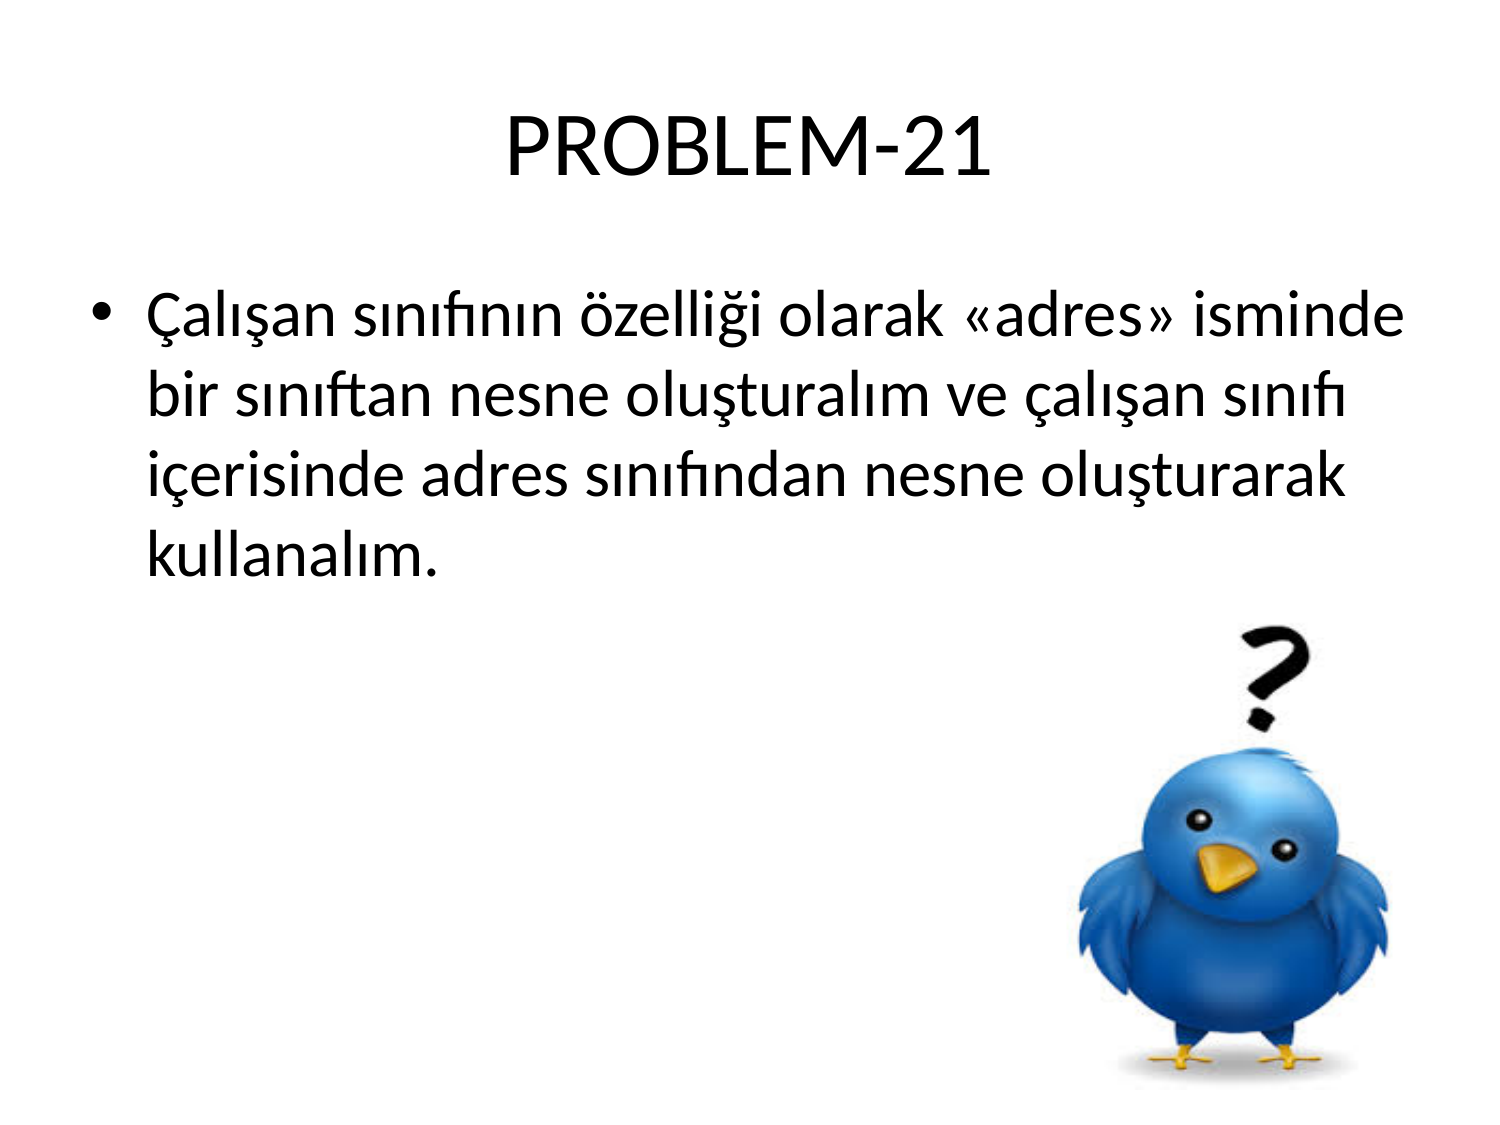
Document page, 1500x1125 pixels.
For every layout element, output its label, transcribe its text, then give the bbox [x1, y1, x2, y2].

list Çalışan sınıfının özelliği olarak «adres» isminde bir sınıftan nesne oluşturalım ve çalışan sınıfı içerisinde adres sınıfından nesne oluşturarak kullanalım. [75, 262, 1425, 1005]
picture [1033, 609, 1442, 1090]
title PROBLEM-21 [75, 45, 1425, 233]
